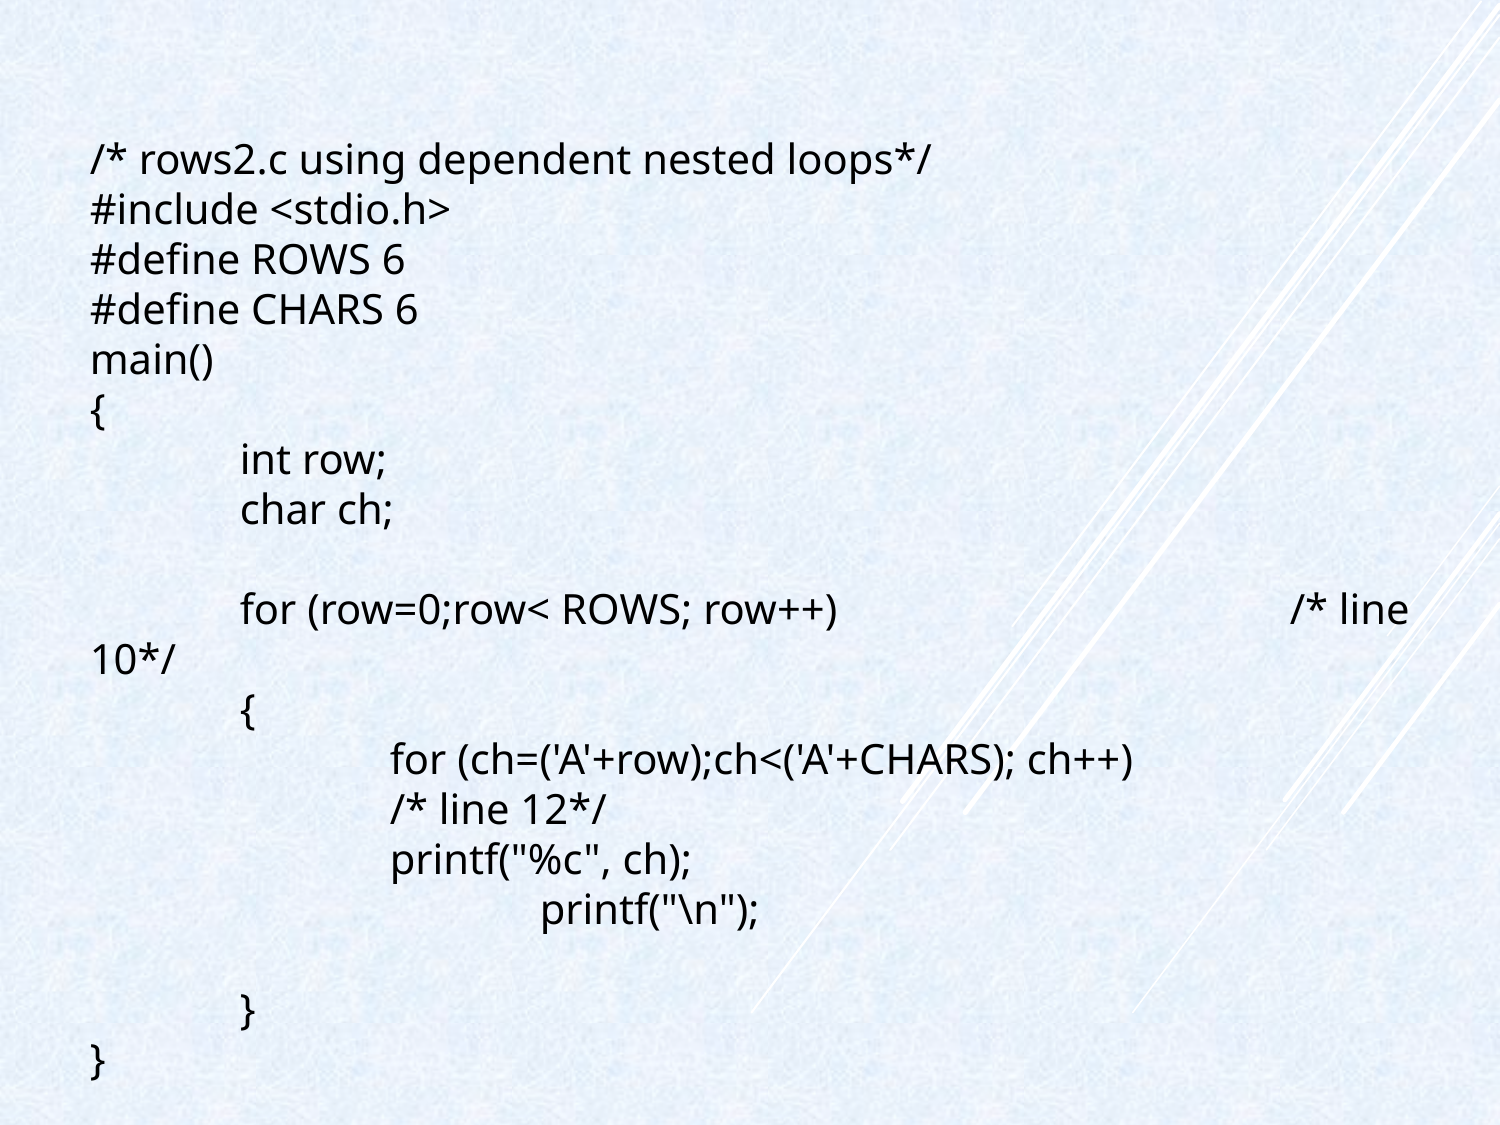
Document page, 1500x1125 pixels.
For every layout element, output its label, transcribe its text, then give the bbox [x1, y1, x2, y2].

text_box /* rows2.c using dependent nested loops*/ #include <stdio.h> #define ROWS 6 #define CHARS 6 main() { int row; char ch; for (row=0;row< ROWS; row++) /* line 10*/ { for (ch=('A'+row);ch<('A'+CHARS); ch++) /* line 12*/ printf("%c", ch); printf("\n"); } } [74, 125, 1438, 1125]
